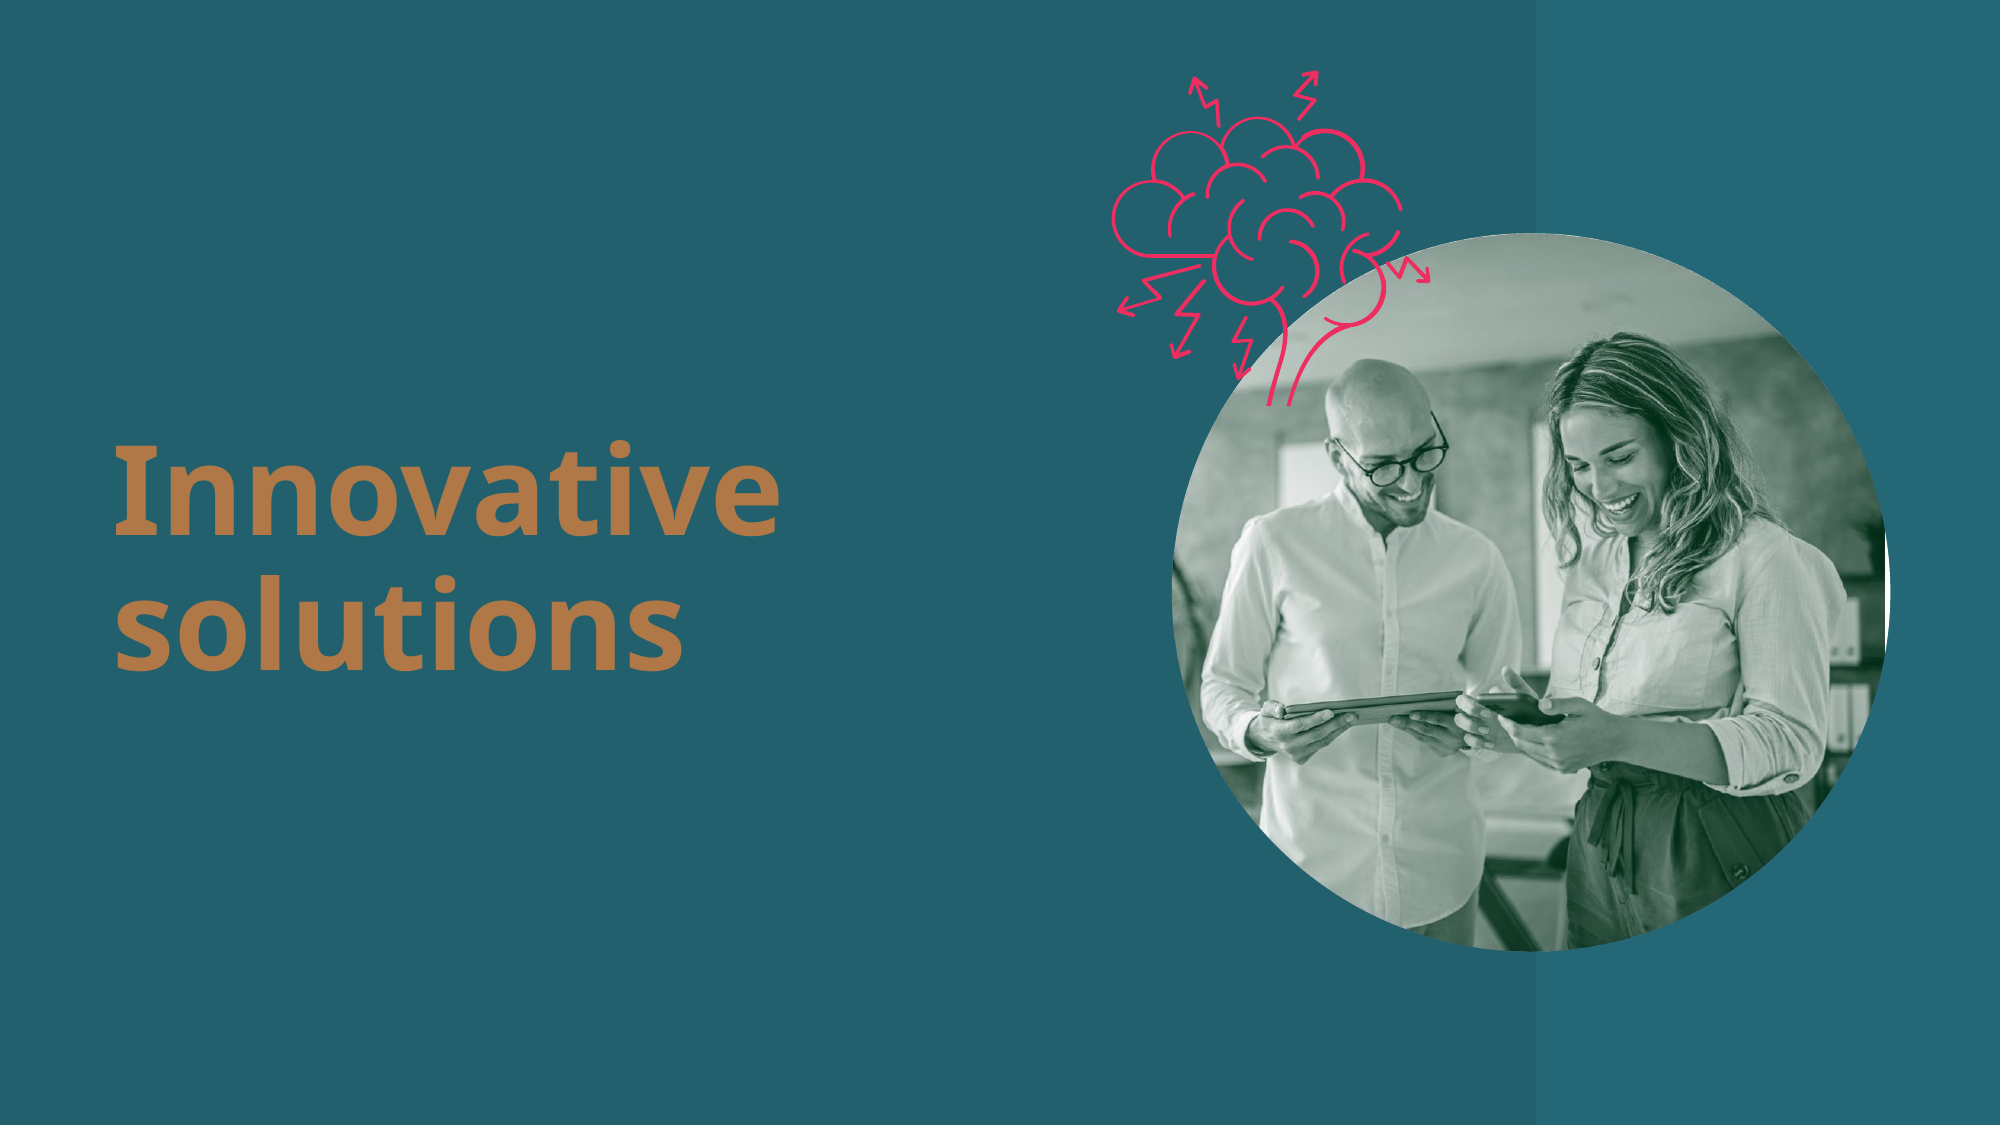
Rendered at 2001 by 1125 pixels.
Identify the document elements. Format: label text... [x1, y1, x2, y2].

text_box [1111, 69, 1432, 407]
picture [1171, 232, 1891, 953]
title Innovative solutions [112, 110, 1043, 1015]
